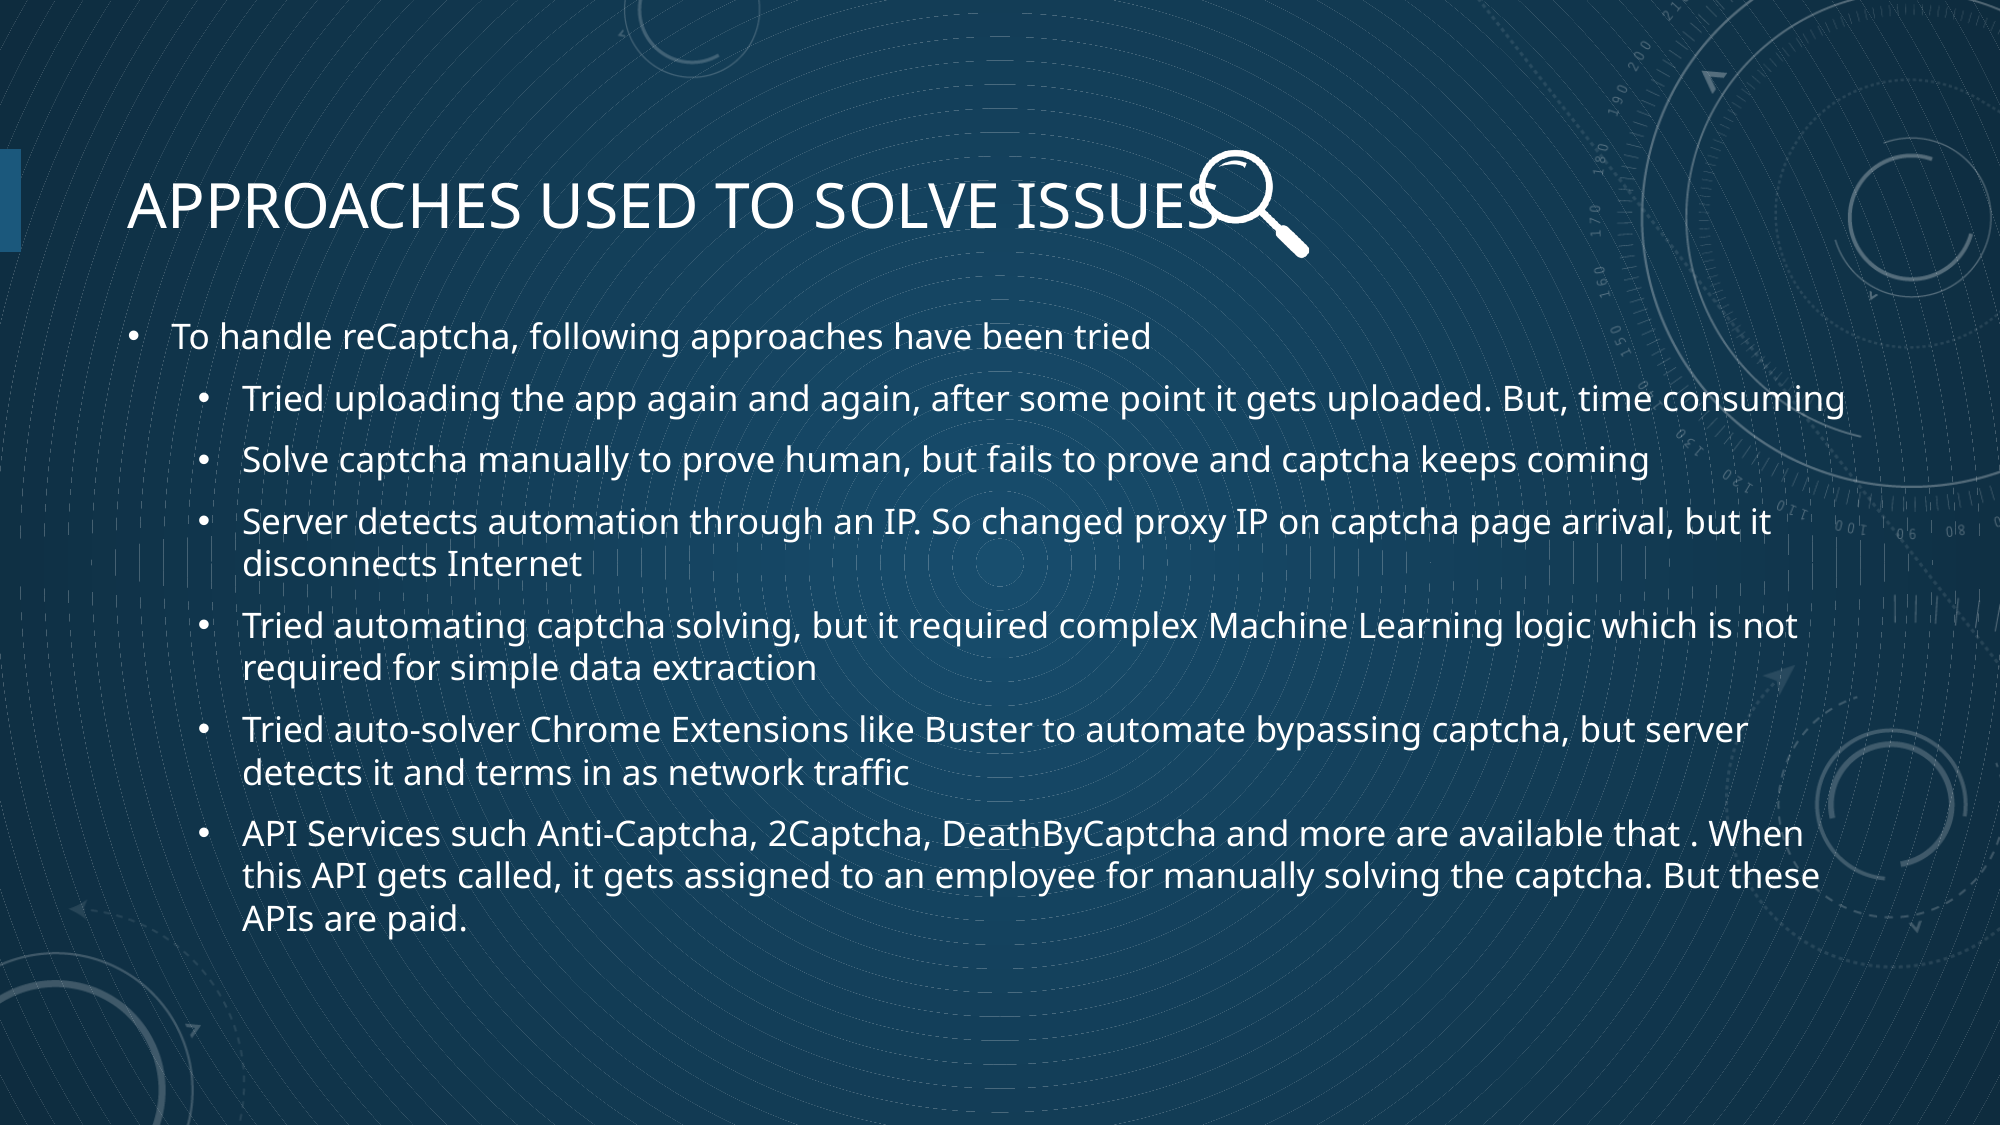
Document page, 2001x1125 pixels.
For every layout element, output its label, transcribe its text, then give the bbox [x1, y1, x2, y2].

list To handle reCaptcha, following approaches have been tried Tried uploading the app again and again, after some point it gets uploaded. But, time consuming Solve captcha manually to prove human, but fails to prove and captcha keeps coming Server detects automation through an IP. So changed proxy IP on captcha page arrival, but it disconnects Internet Tried automating captcha solving, but it required complex Machine Learning logic which is not required for simple data extraction Tried auto-solver Chrome Extensions like Buster to automate bypassing captcha, but server detects it and terms in as network traffic API Services such Anti-Captcha, 2Captcha, DeathByCaptcha and more are available that . When this API gets called, it gets assigned to an employee for manually solving the captcha. But these APIs are paid. [112, 306, 1891, 950]
title APPROACHES USED TO SOLVE ISSUES [112, 99, 1891, 306]
picture [0, 0, 2000, 1125]
